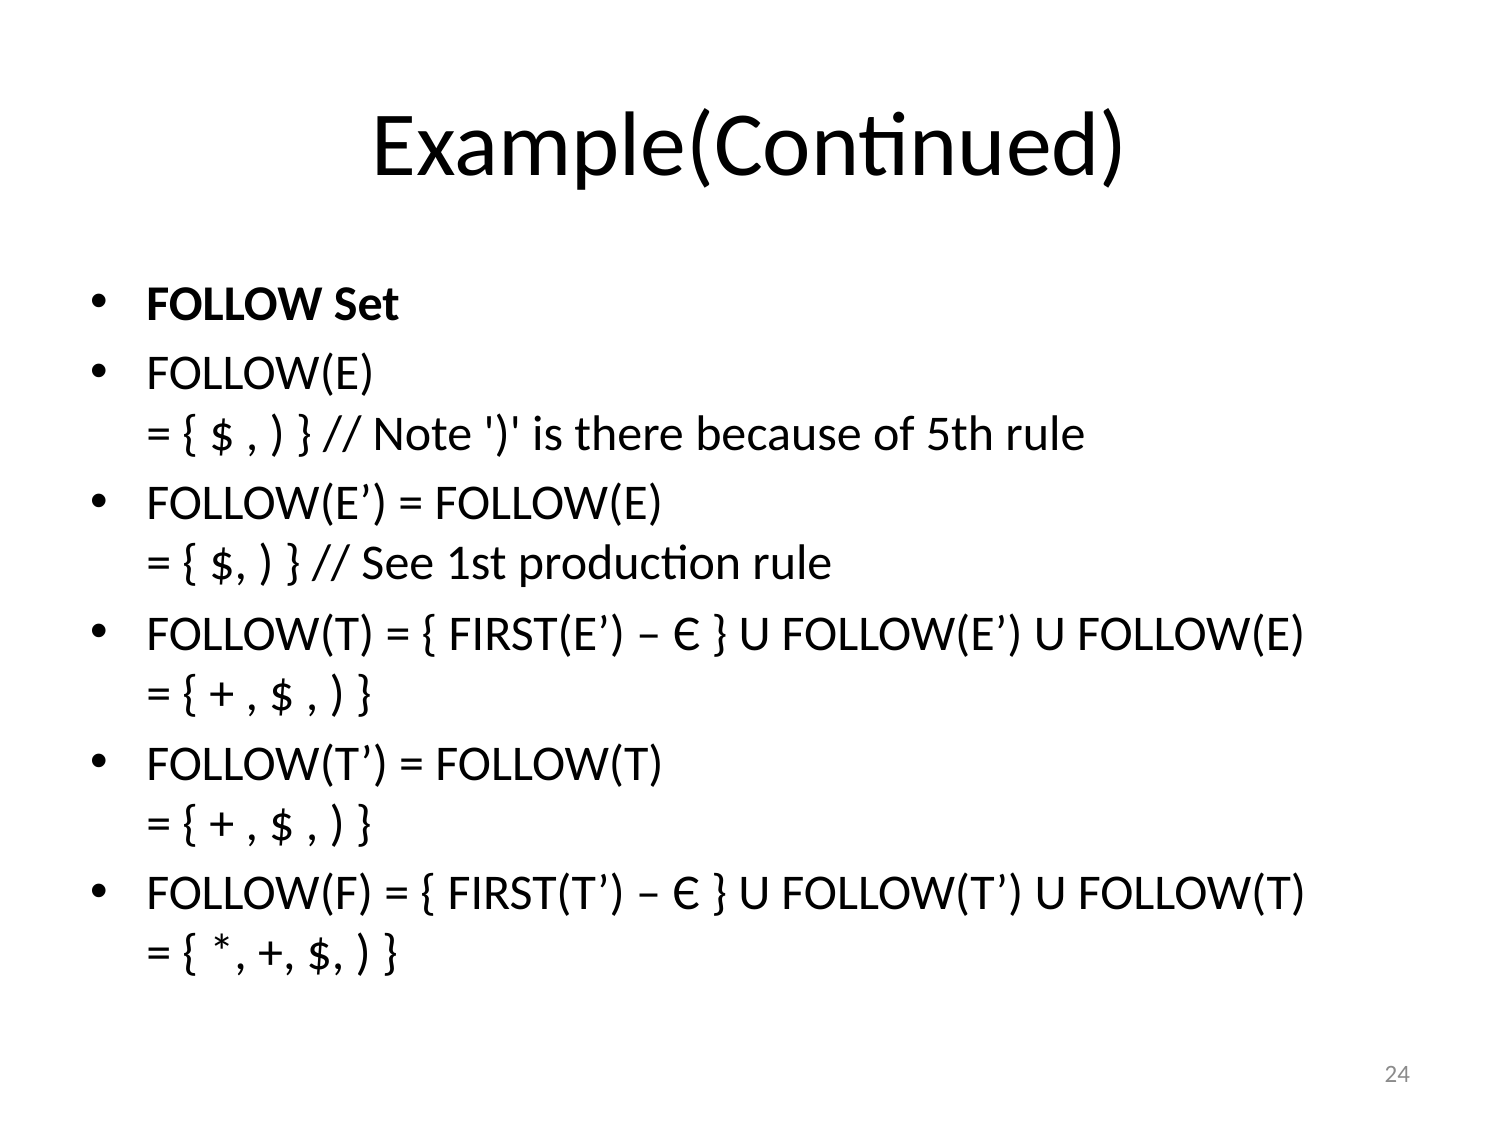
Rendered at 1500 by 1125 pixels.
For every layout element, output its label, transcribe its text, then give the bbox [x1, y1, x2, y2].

title Example(Continued) [75, 45, 1425, 233]
slide_number 24 [1074, 1042, 1425, 1103]
list FOLLOW Set FOLLOW(E) = { $ , ) } // Note ')' is there because of 5th rule FOLLOW(E’) = FOLLOW(E) = { $, ) } // See 1st production rule FOLLOW(T) = { FIRST(E’) – Є } U FOLLOW(E’) U FOLLOW(E) = { + , $ , ) } FOLLOW(T’) = FOLLOW(T) = { + , $ , ) } FOLLOW(F) = { FIRST(T’) – Є } U FOLLOW(T’) U FOLLOW(T) = { *, +, $, ) } [75, 262, 1425, 1005]
